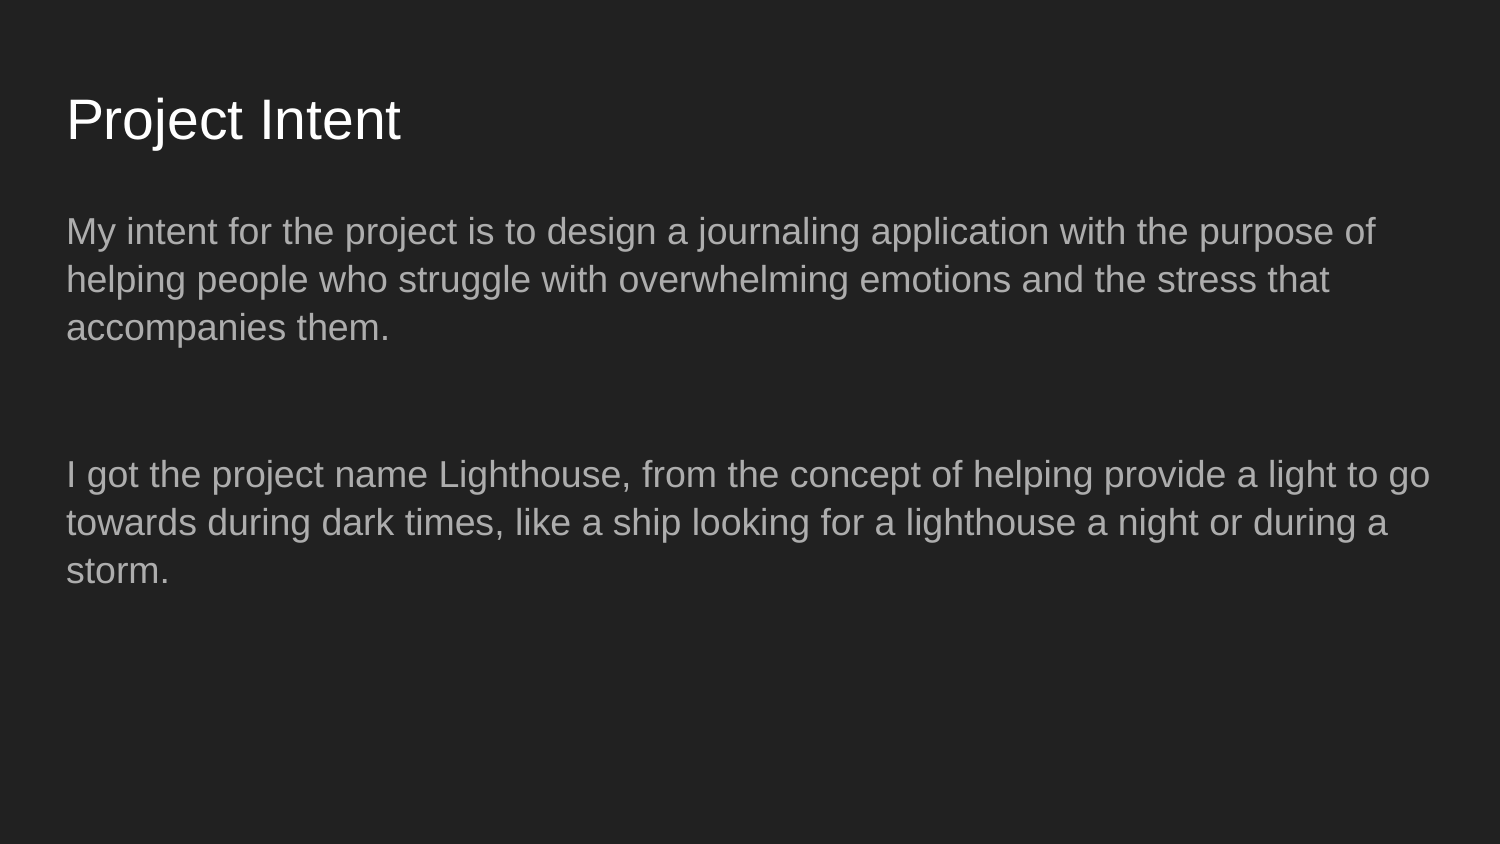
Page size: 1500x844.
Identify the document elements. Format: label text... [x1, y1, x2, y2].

list My intent for the project is to design a journaling application with the purpose of helping people who struggle with overwhelming emotions and the stress that accompanies them. I got the project name Lighthouse, from the concept of helping provide a light to go towards during dark times, like a ship looking for a lighthouse a night or during a storm. [51, 189, 1449, 750]
title Project Intent [51, 72, 1449, 167]
